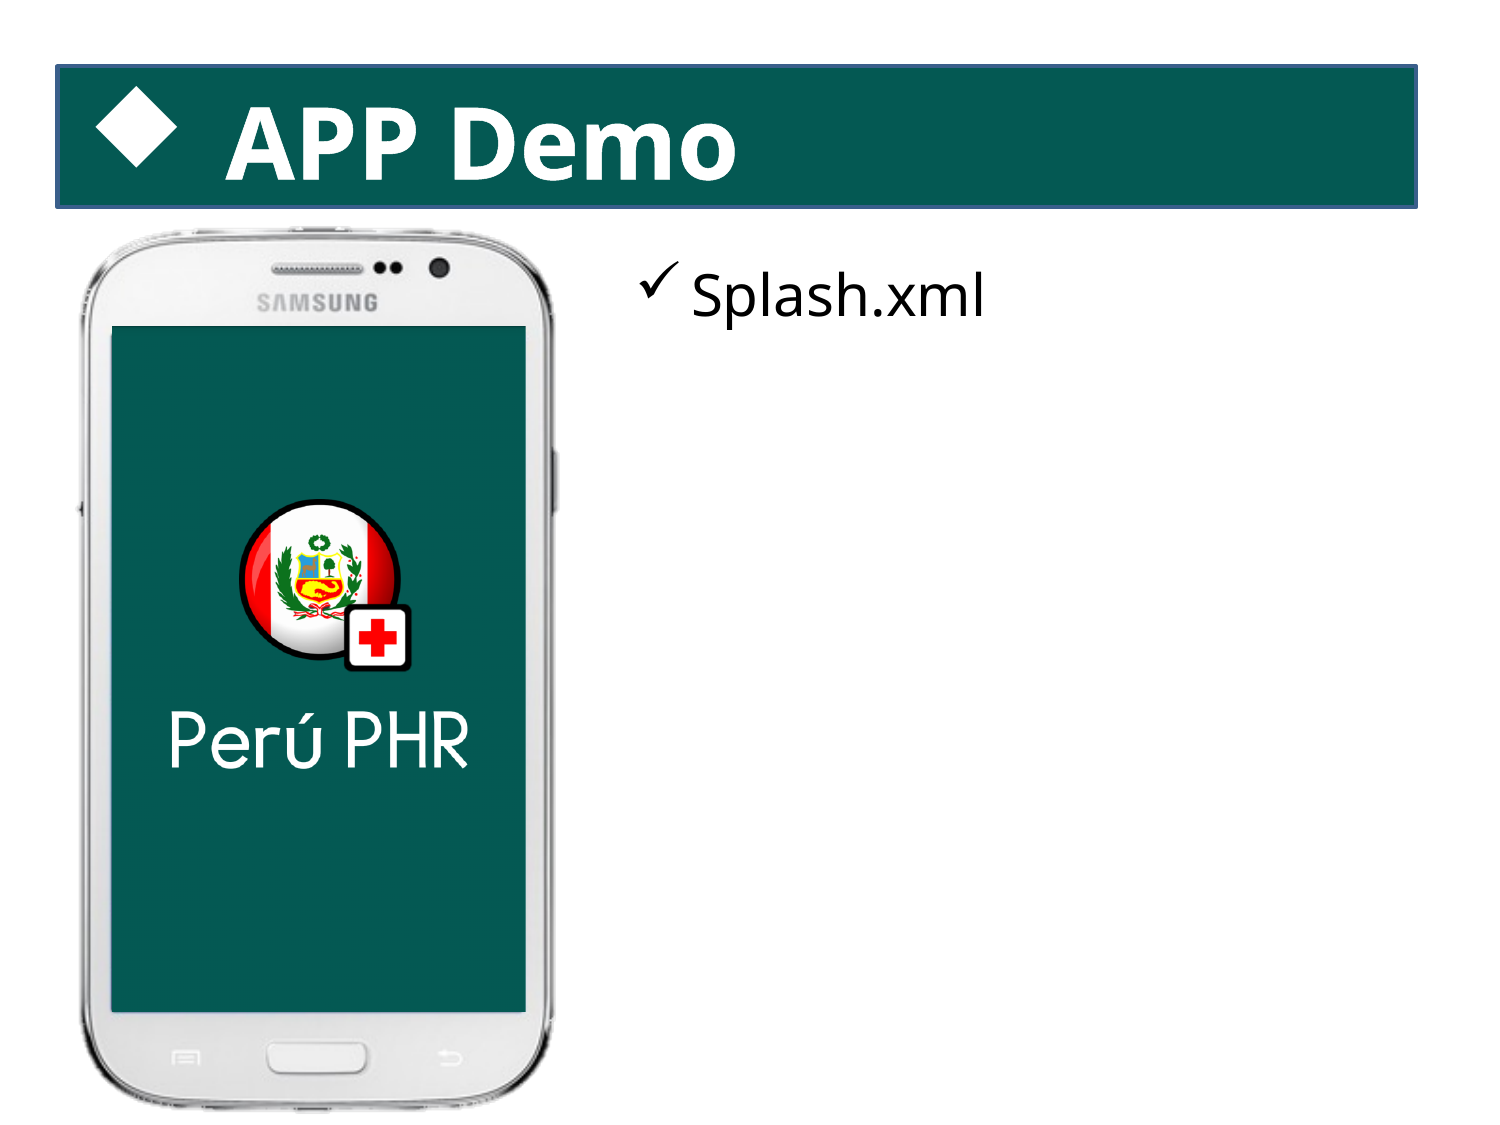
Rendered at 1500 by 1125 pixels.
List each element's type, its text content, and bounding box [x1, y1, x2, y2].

picture [64, 207, 574, 1125]
text_box [55, 64, 1418, 209]
text_box Splash.xml [620, 250, 1376, 336]
text_box APP Demo [71, 71, 755, 207]
